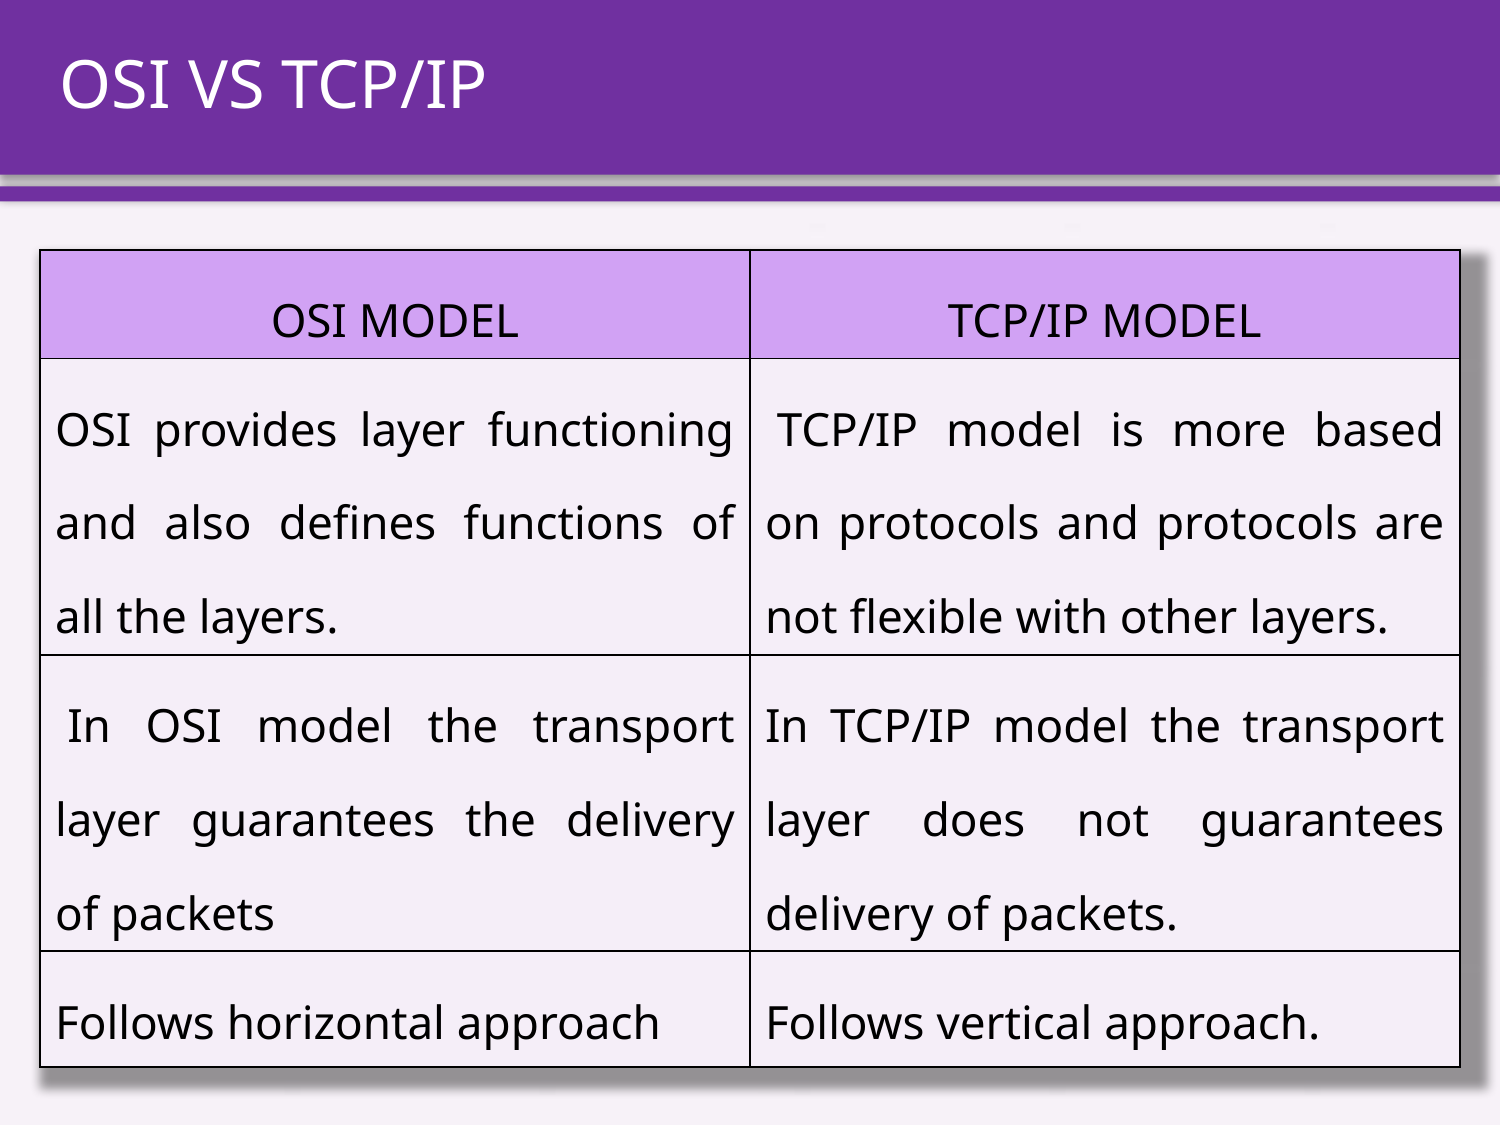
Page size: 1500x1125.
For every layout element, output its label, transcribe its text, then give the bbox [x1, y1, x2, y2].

table_cell In TCP/IP model the transport layer does not guarantees delivery of packets. [751, 656, 1459, 950]
table_cell TCP/IP model is more based on protocols and protocols are not flexible with other layers. [751, 359, 1459, 654]
picture [0, 175, 1500, 186]
table_cell OSI provides layer functioning and also defines functions of all the layers. [41, 359, 749, 654]
table_cell In OSI model the transport layer guarantees the delivery of packets [41, 656, 749, 950]
picture [0, 202, 1500, 1125]
table_header OSI MODEL [41, 251, 749, 358]
table_cell Follows horizontal approach [41, 952, 749, 1066]
table_header TCP/IP MODEL [751, 251, 1459, 358]
table_cell Follows vertical approach. [751, 952, 1459, 1066]
title OSI VS TCP/IP [44, 0, 1464, 175]
